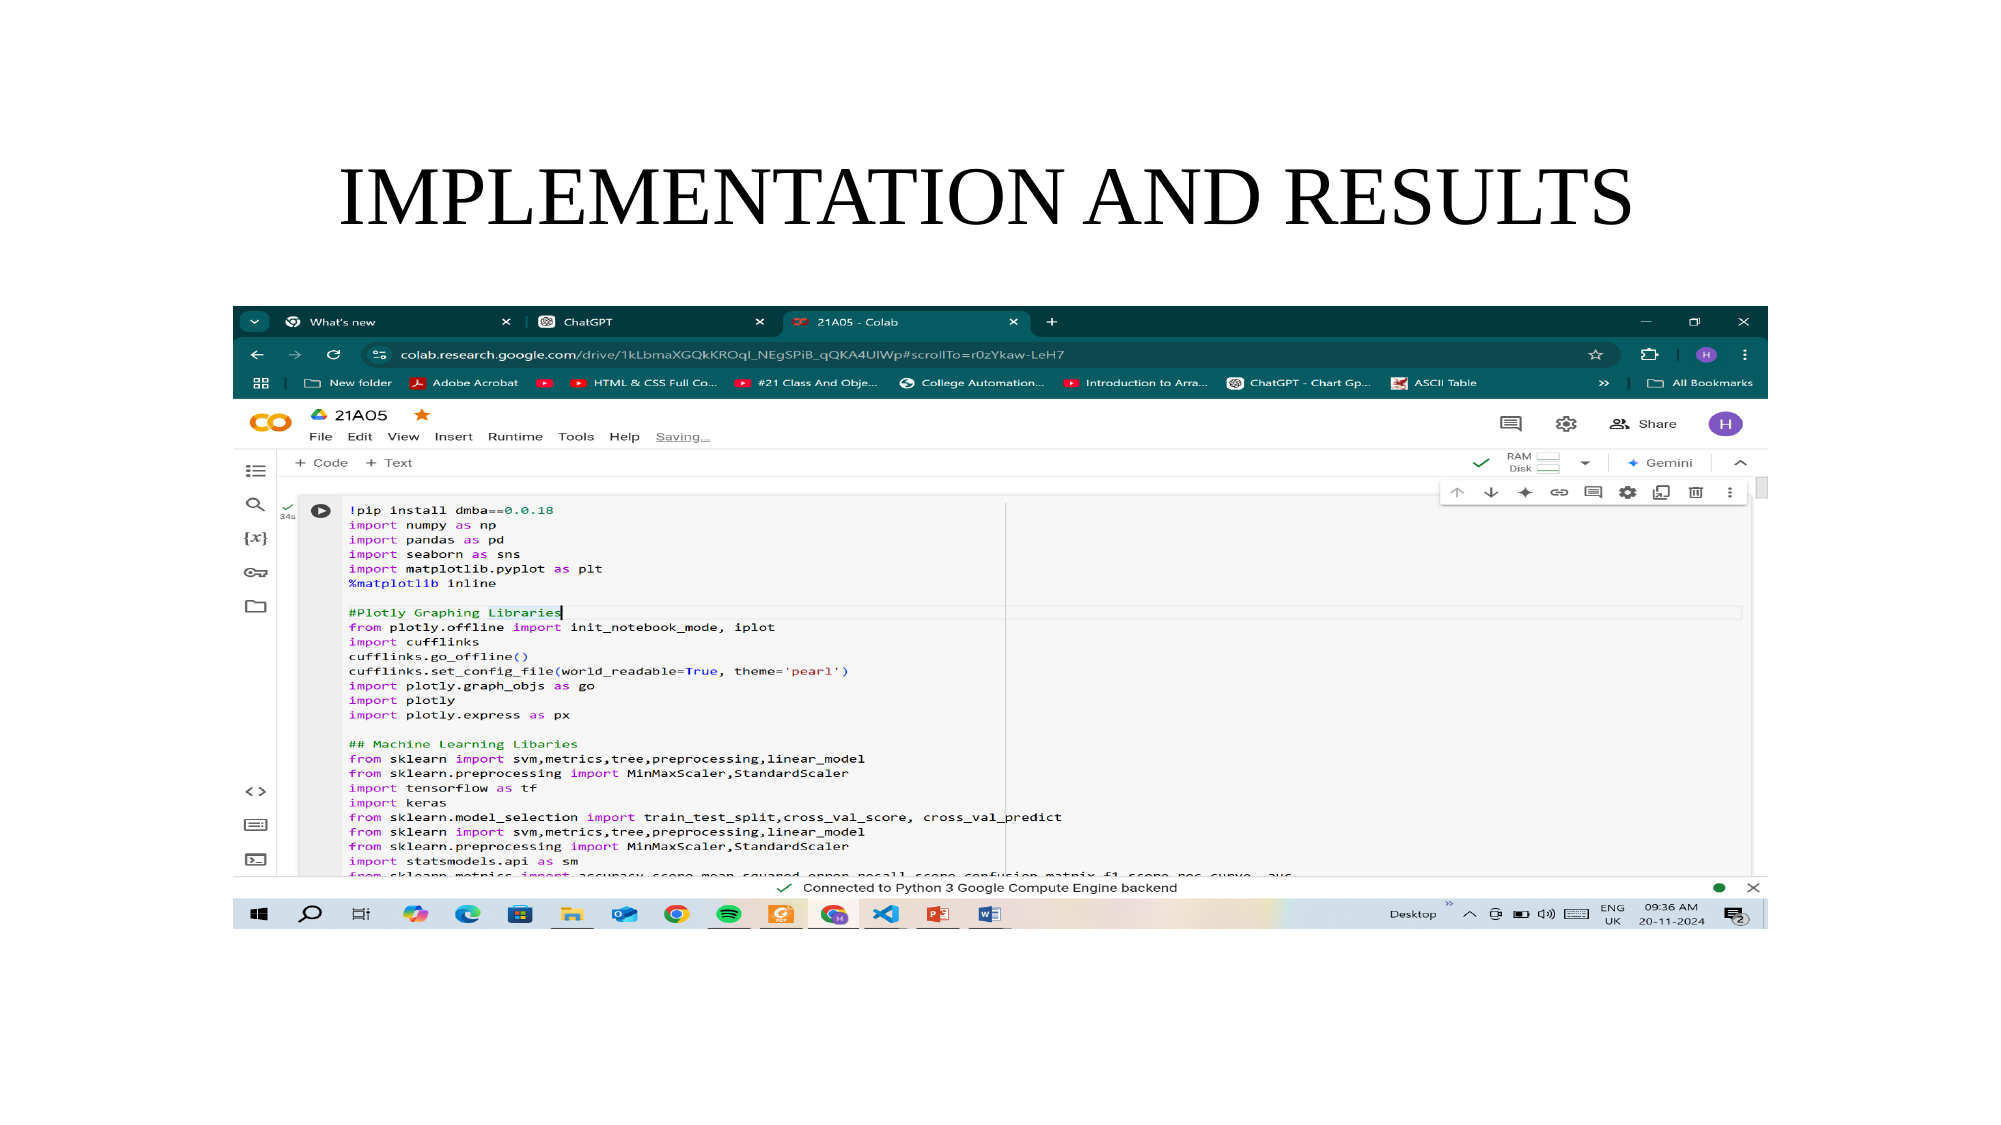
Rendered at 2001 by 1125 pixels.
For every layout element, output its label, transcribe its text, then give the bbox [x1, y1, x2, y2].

title IMPLEMENTATION AND RESULTS [124, 88, 1850, 307]
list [233, 306, 1768, 929]
